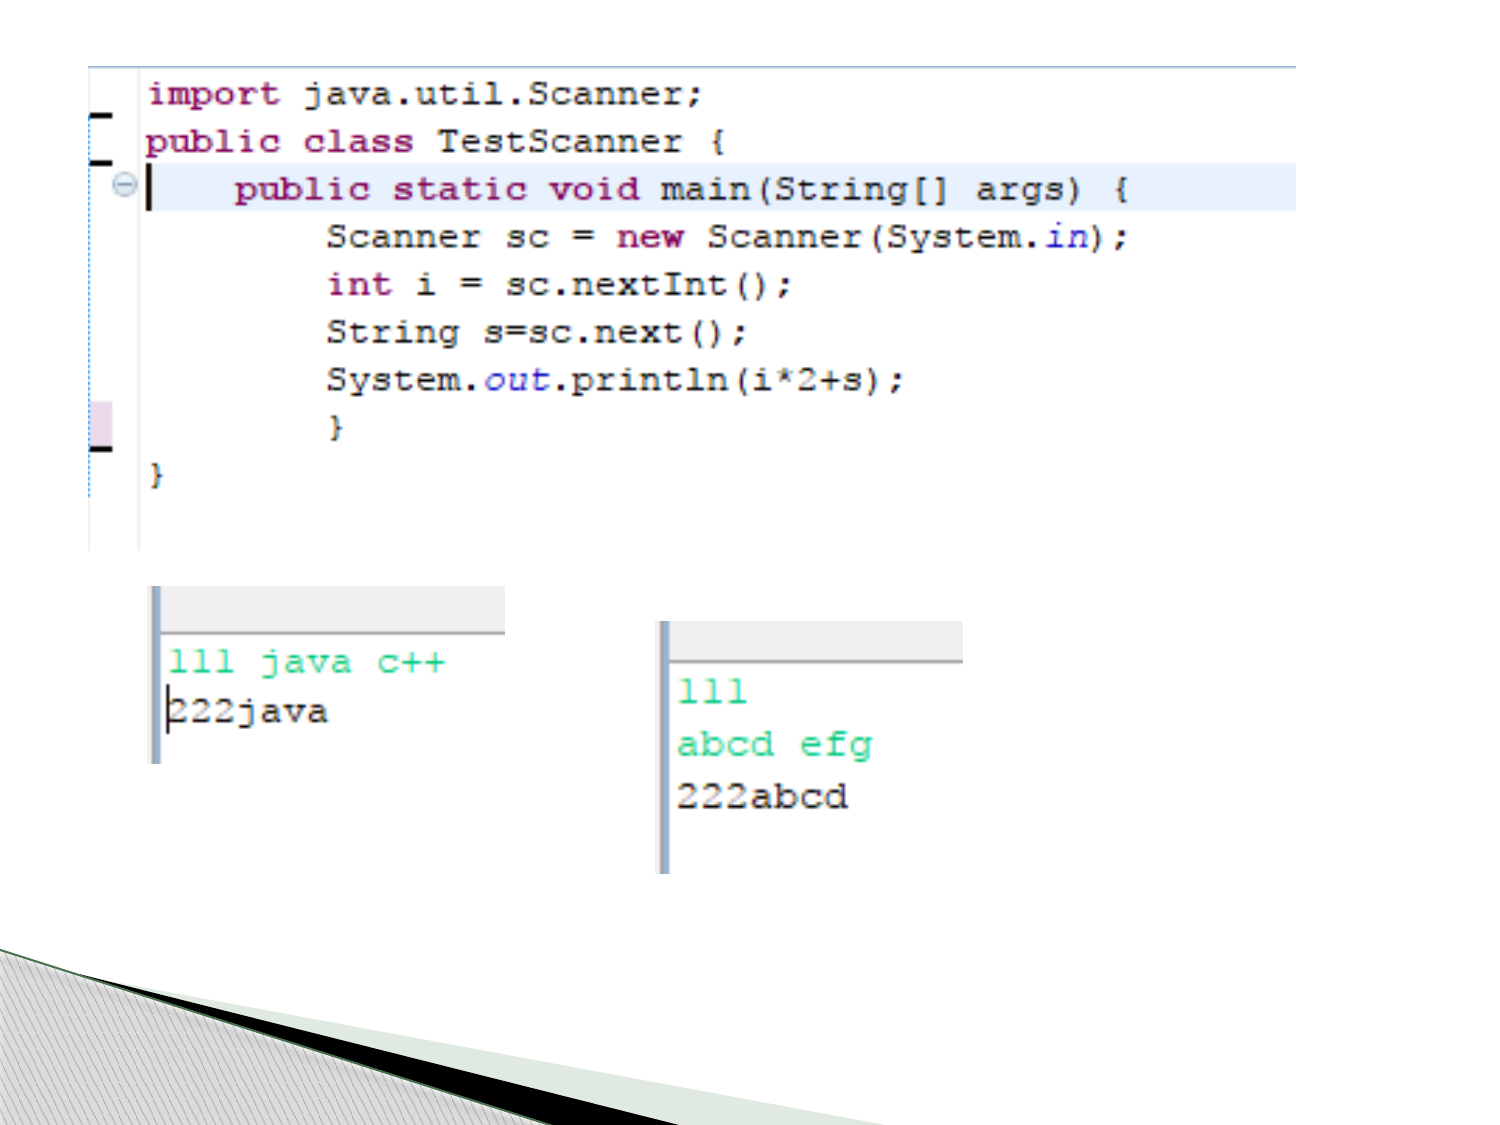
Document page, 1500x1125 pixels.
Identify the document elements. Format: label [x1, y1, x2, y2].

picture [147, 585, 506, 764]
picture [655, 621, 963, 874]
picture [88, 66, 1296, 551]
